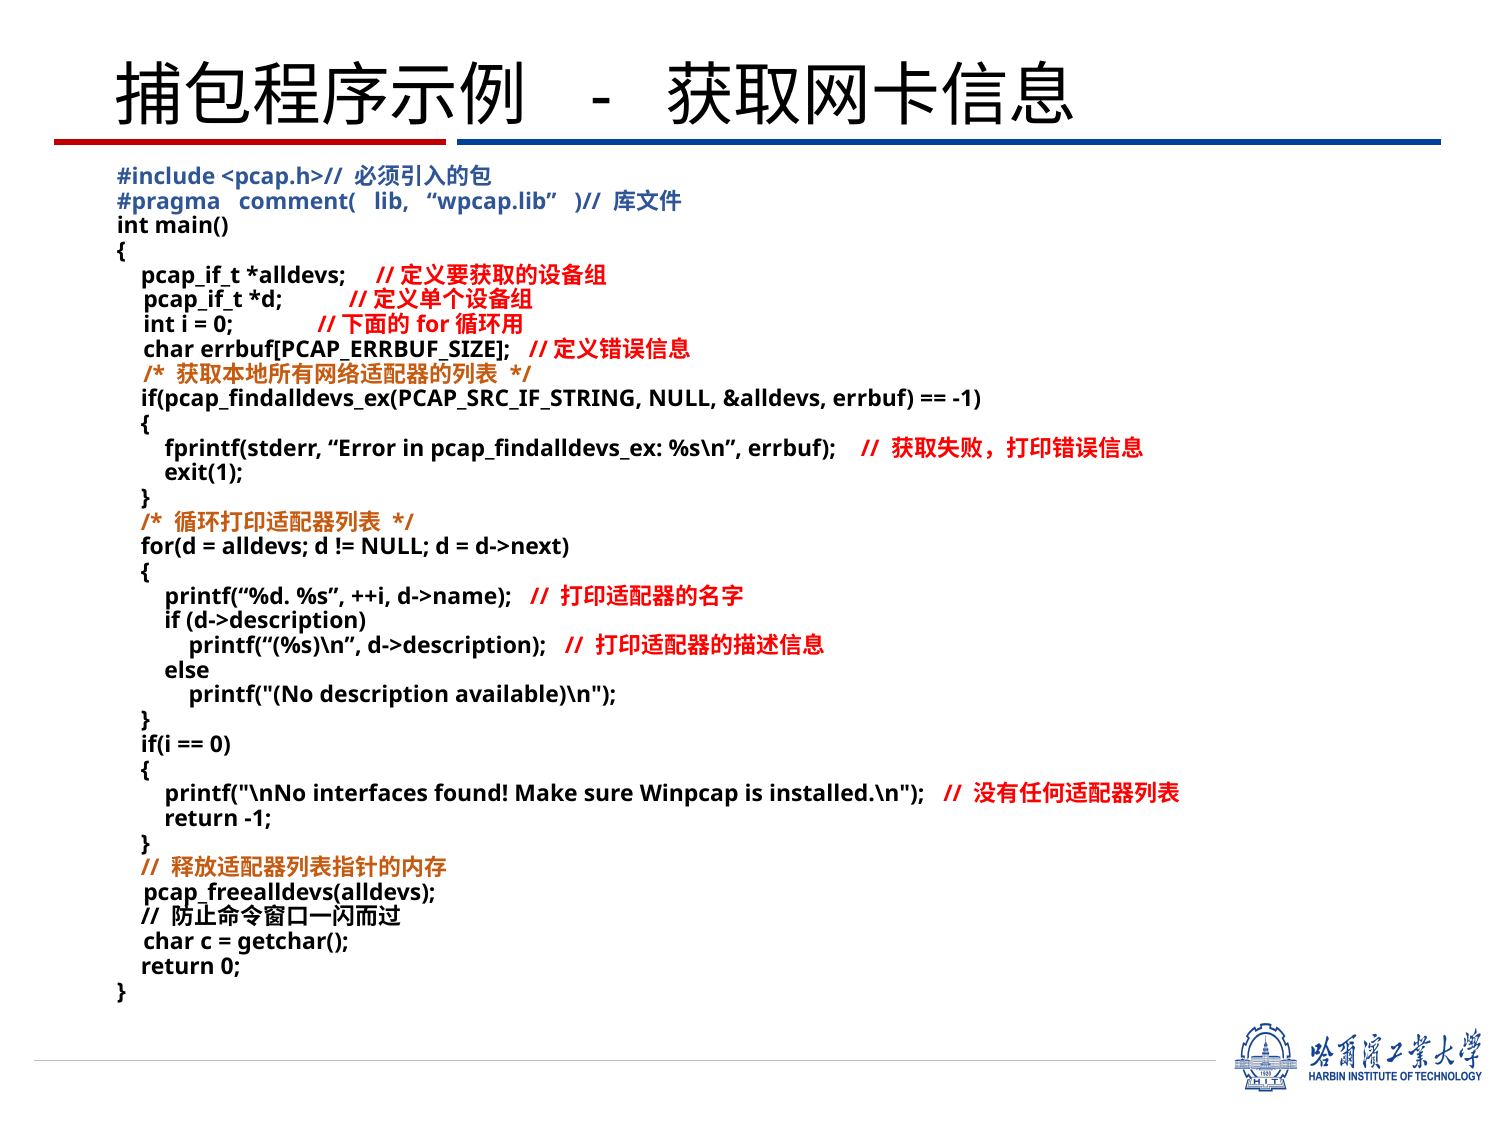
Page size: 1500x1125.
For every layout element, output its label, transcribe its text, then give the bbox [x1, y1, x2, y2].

text_box 捕包程序示例 - 获取网卡信息 [100, 65, 1310, 118]
picture [1204, 1023, 1482, 1094]
text_box #include <pcap.h>// 必须引入的包 #pragma comment( lib, “wpcap.lib” )// 库文件 int main() { pcap_if_t *alldevs; //定义要获取的设备组 pcap_if_t *d; //定义单个设备组 int i = 0; //下面的for循环用 char errbuf[PCAP_ERRBUF_SIZE]; //定义错误信息 /* 获取本地所有网络适配器的列表 */ if(pcap_findalldevs_ex(PCAP_SRC_IF_STRING, NULL, &alldevs, errbuf) == -1) { fprintf(stderr, “Error in pcap_findalldevs_ex: %s\n”, errbuf); // 获取失败，打印错误信息 exit(1); } /* 循环打印适配器列表 */ for(d = alldevs; d != NULL; d = d->next) { printf(“%d. %s”, ++i, d->name); // 打印适配器的名字 if (d->description) printf(“(%s)\n”, d->description); // 打印适配器的描述信息 else printf("(No description available)\n"); } if(i == 0) { printf("\nNo interfaces found! Make sure Winpcap is installed.\n"); // 没有任何适配器列表 return -1; } // 释放适配器列表指针的内存 pcap_freealldevs(alldevs); // 防止命令窗口一闪而过 char c = getchar(); return 0; } [102, 157, 1461, 1012]
slide_number [1059, 1042, 1397, 1103]
